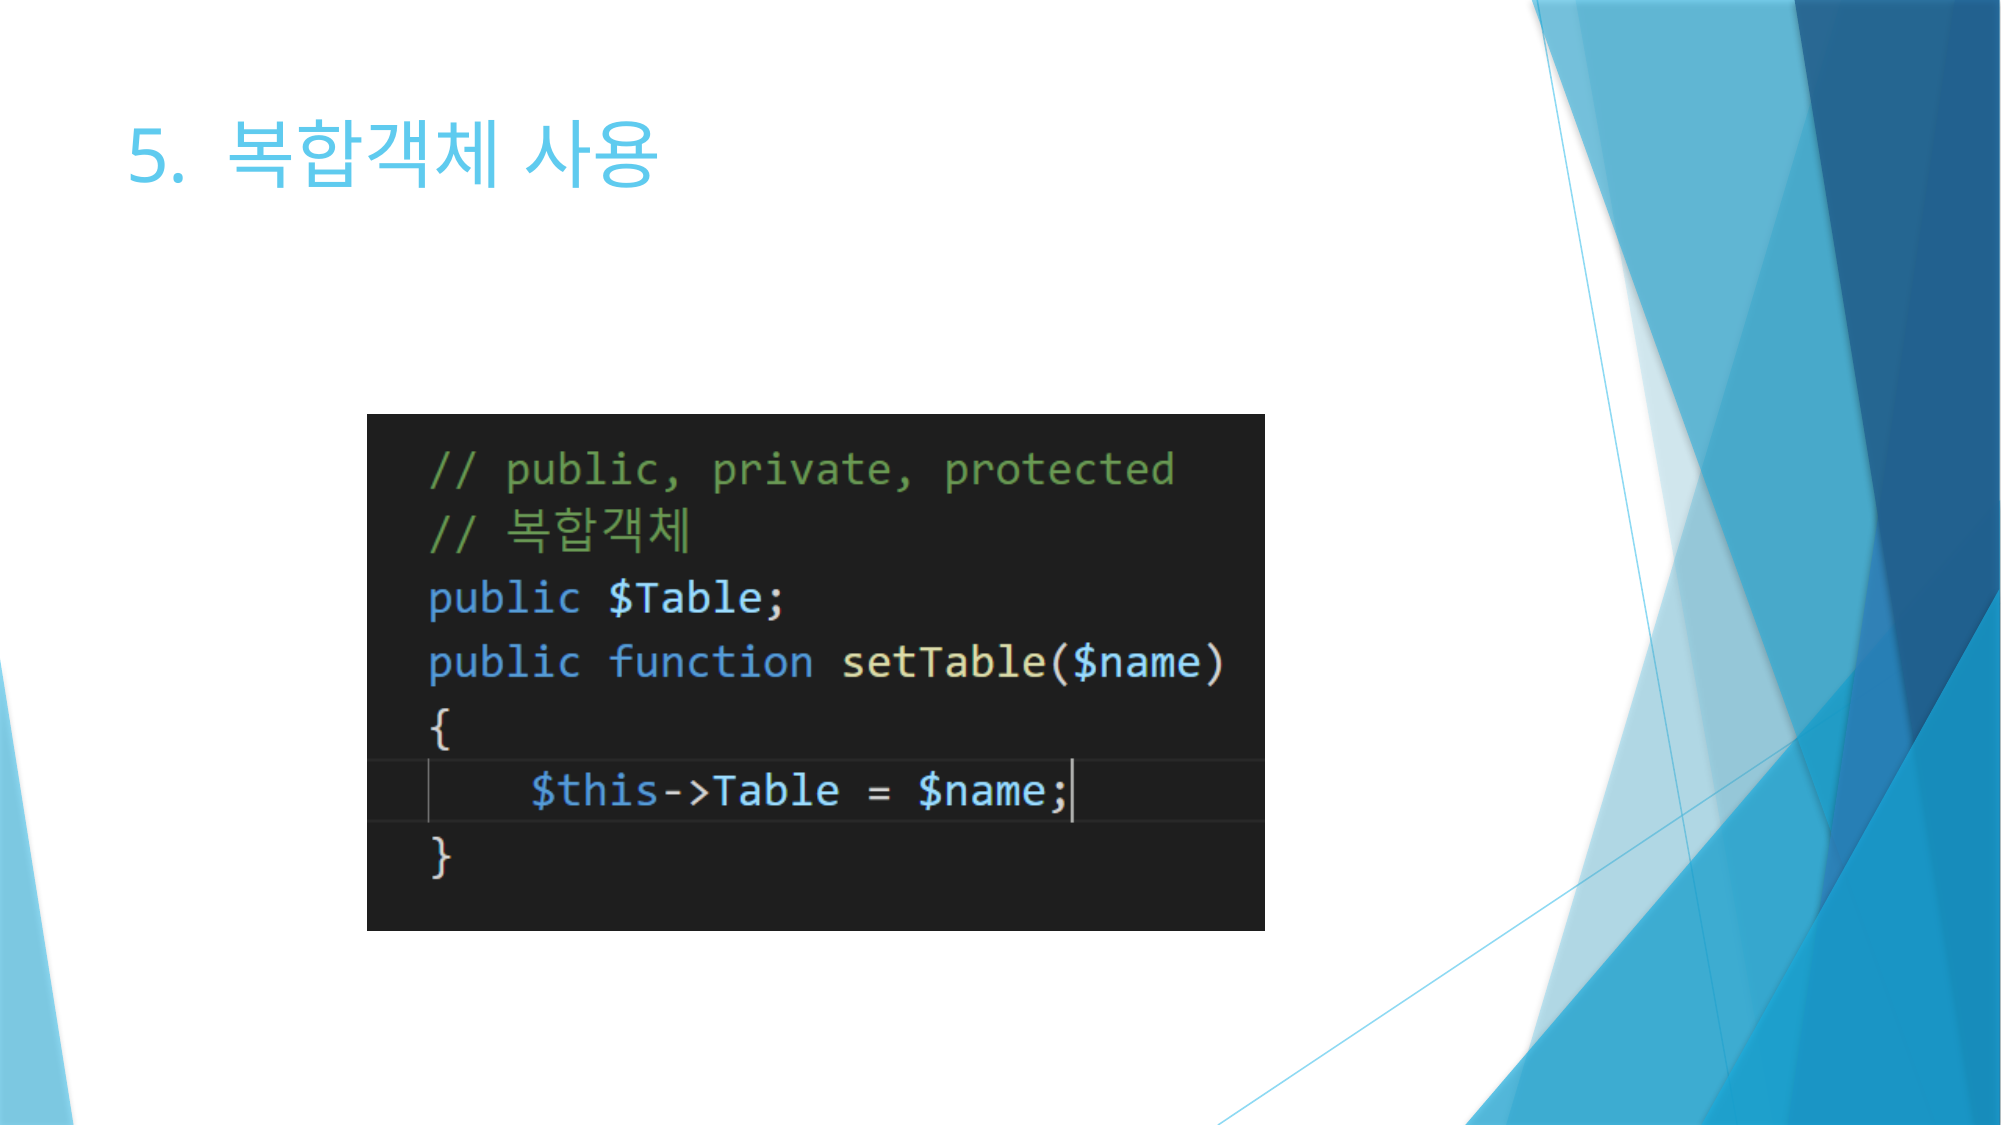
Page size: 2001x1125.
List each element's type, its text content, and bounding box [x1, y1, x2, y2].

title 5. 복합객체 사용 [111, 99, 1522, 317]
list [367, 414, 1266, 932]
